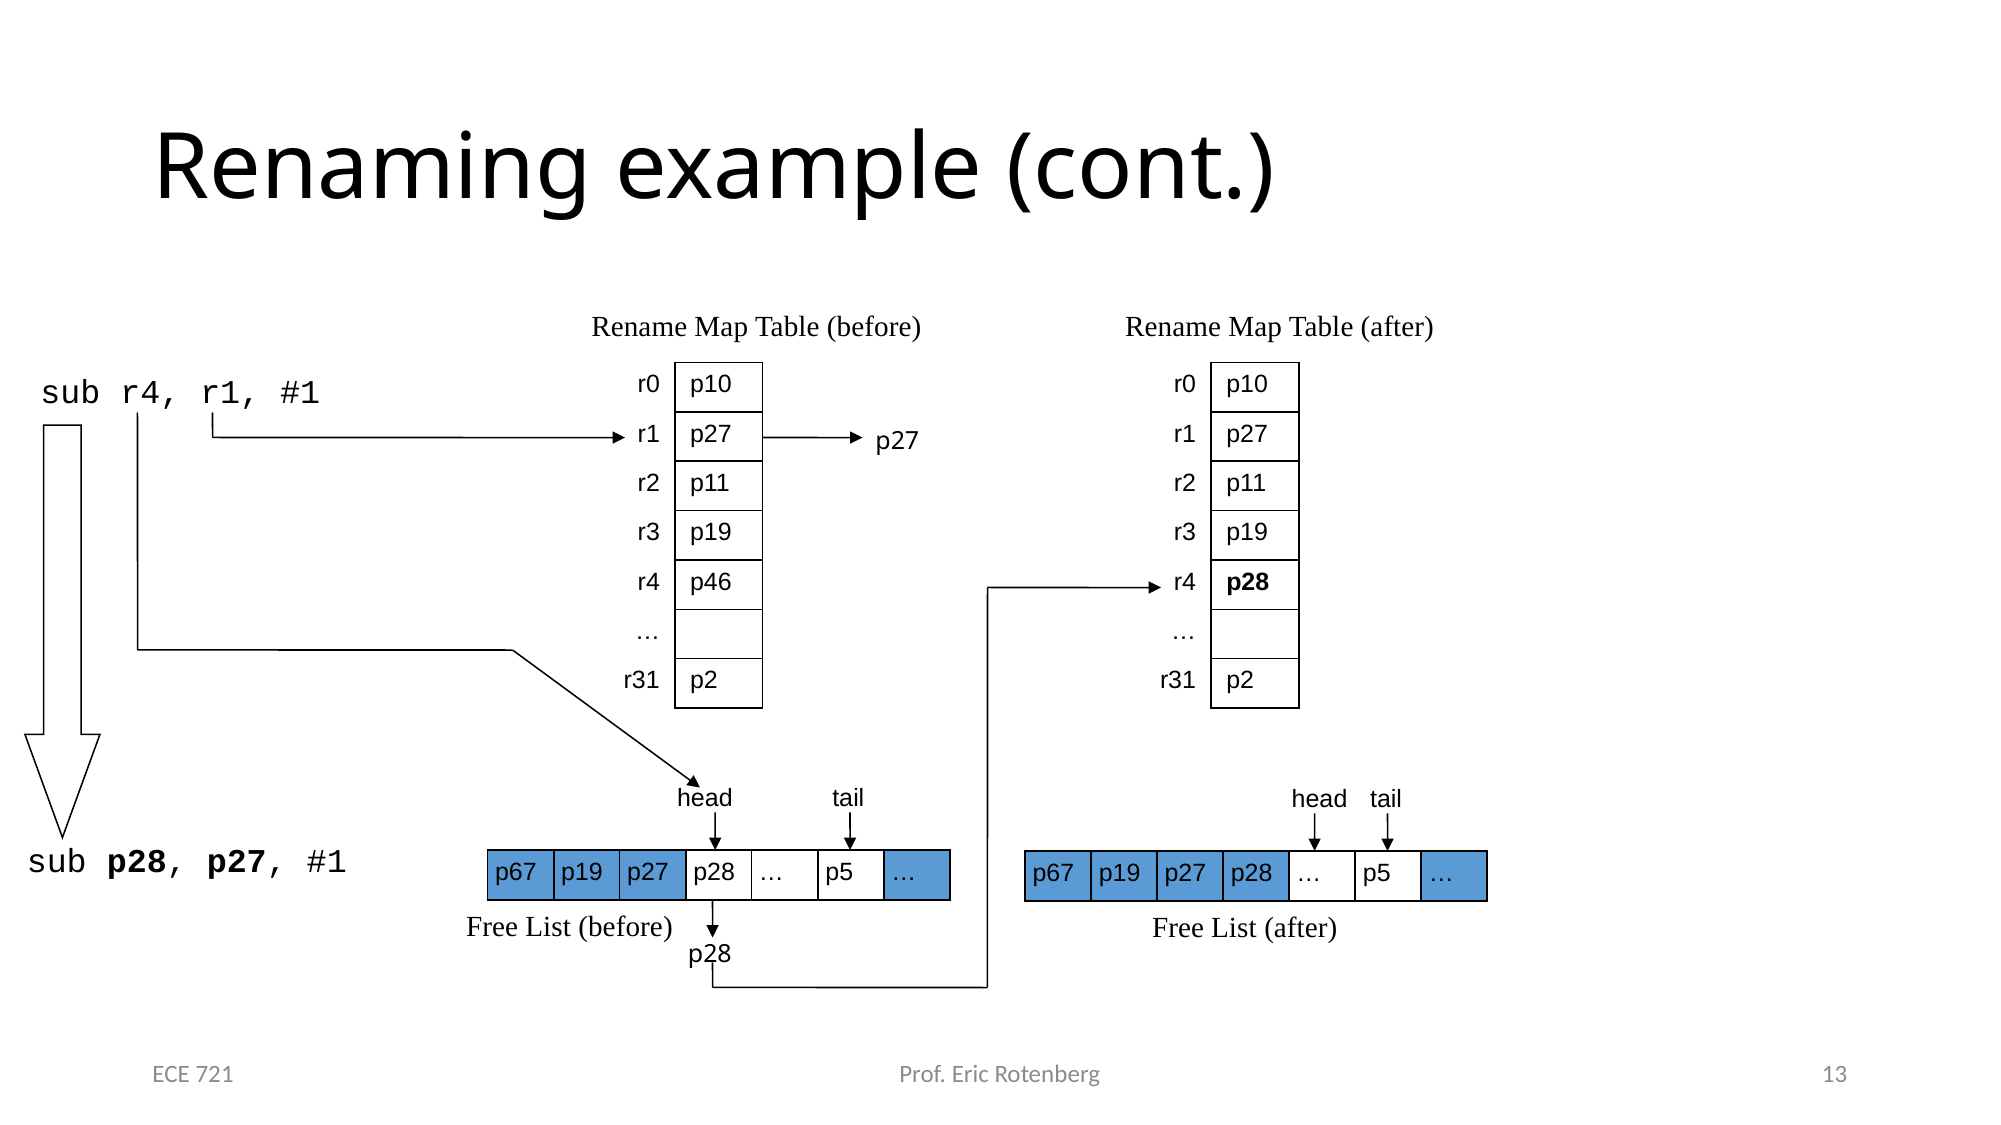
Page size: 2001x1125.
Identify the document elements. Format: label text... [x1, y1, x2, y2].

text_box head [662, 773, 748, 819]
text_box sub p28, p27, #1 [12, 832, 362, 887]
text_box sub r4, r1, #1 [25, 362, 336, 418]
table_cell r3 [1124, 511, 1210, 560]
table_cell r2 [587, 461, 674, 511]
table_cell p11 [1212, 462, 1298, 510]
text_box p28 [672, 929, 747, 975]
text_box head [1276, 774, 1355, 820]
table_header r0 [587, 362, 674, 412]
table_header r0 [1124, 362, 1210, 412]
text_box [762, 431, 860, 444]
text_box [1381, 820, 1394, 851]
table_header p19 [555, 851, 619, 899]
text_box [24, 425, 100, 832]
table_header … [1290, 852, 1354, 900]
text_box Rename Map Table (after) [1110, 299, 1449, 350]
table_cell p46 [676, 561, 762, 609]
table_cell r2 [1124, 461, 1210, 511]
table_cell p2 [676, 659, 762, 707]
table_cell p19 [676, 511, 762, 559]
table_cell p19 [1212, 511, 1298, 559]
table_cell p27 [1212, 413, 1298, 460]
text_box [706, 899, 719, 929]
table_header p10 [676, 363, 762, 411]
text_box Rename Map Table (before) [576, 299, 937, 350]
table_cell p27 [676, 413, 762, 460]
table_header p67 [488, 851, 553, 899]
table_cell r3 [587, 511, 674, 560]
table_cell r4 [1124, 560, 1210, 609]
table_header p5 [1356, 852, 1420, 900]
table_header p67 [1026, 852, 1090, 900]
table_header p19 [1092, 852, 1156, 900]
text_box [843, 819, 857, 850]
text_box [708, 819, 722, 850]
table_cell p28 [1212, 561, 1298, 609]
table_header p27 [620, 851, 685, 899]
table_cell p2 [1212, 659, 1298, 707]
table_header p5 [819, 851, 883, 899]
table_cell [676, 610, 762, 658]
text_box Free List (after) [1137, 901, 1353, 951]
text_box [512, 649, 700, 788]
text_box p27 [860, 417, 935, 463]
table_cell r1 [587, 412, 674, 461]
text_box tail [817, 773, 880, 819]
table_header … [752, 851, 817, 899]
table_cell r31 [587, 659, 674, 708]
footer Prof. Eric Rotenberg [662, 1042, 1338, 1103]
table_cell p11 [676, 462, 762, 510]
table_cell r1 [1124, 412, 1210, 461]
slide_number 13 [1412, 1042, 1863, 1103]
table_header … [1422, 852, 1486, 900]
table_header … [885, 851, 949, 899]
table_cell … [587, 609, 674, 659]
table_cell r31 [1124, 659, 1210, 708]
table_header p28 [1224, 852, 1288, 900]
table_header p10 [1212, 363, 1298, 411]
text_box [1308, 820, 1321, 851]
text_box [987, 581, 1162, 594]
slide_number ECE 721 [137, 1042, 588, 1103]
text_box tail [1355, 774, 1417, 820]
table_header p28 [687, 851, 751, 899]
text_box Free List (before) [451, 899, 688, 950]
table_cell [1212, 610, 1298, 658]
table_cell r4 [587, 560, 674, 609]
table_header p27 [1158, 852, 1222, 900]
title Renaming example (cont.) [137, 59, 1863, 278]
text_box [212, 431, 625, 444]
table_cell … [1124, 609, 1210, 659]
